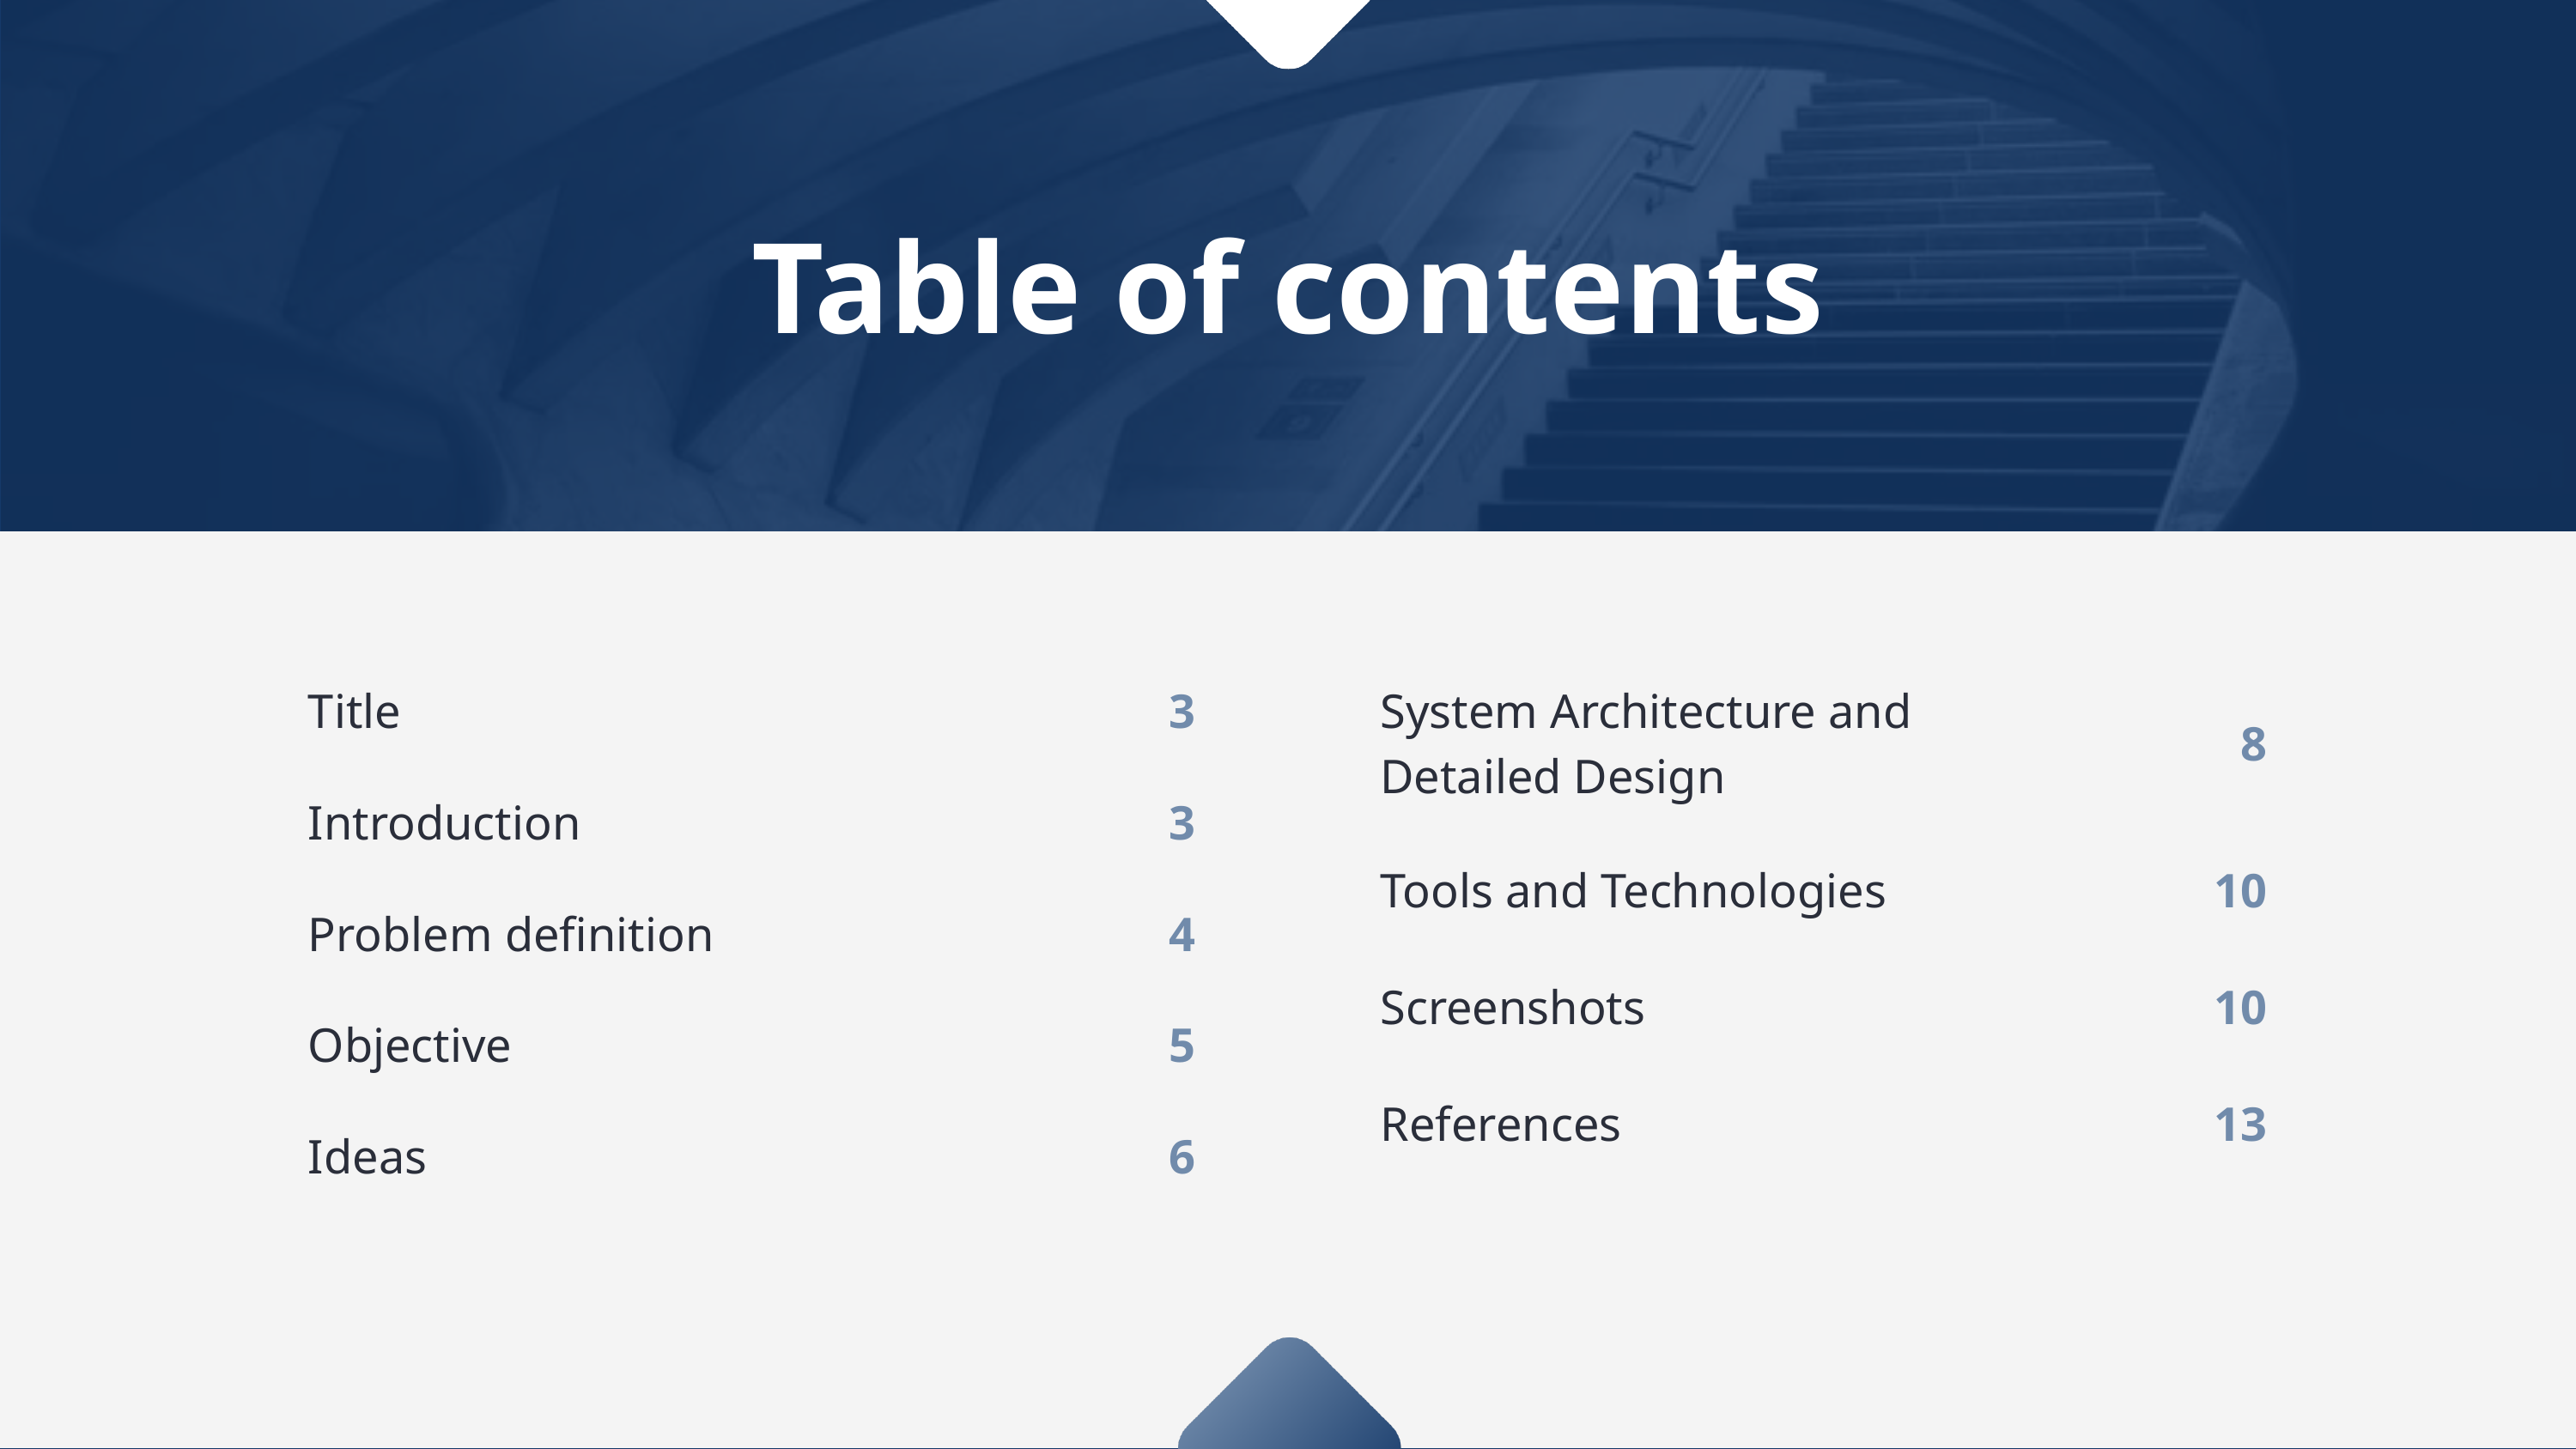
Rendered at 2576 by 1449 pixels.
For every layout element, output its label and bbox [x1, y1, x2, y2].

text_box [0, 530, 2576, 1449]
text_box [1, 0, 2576, 529]
